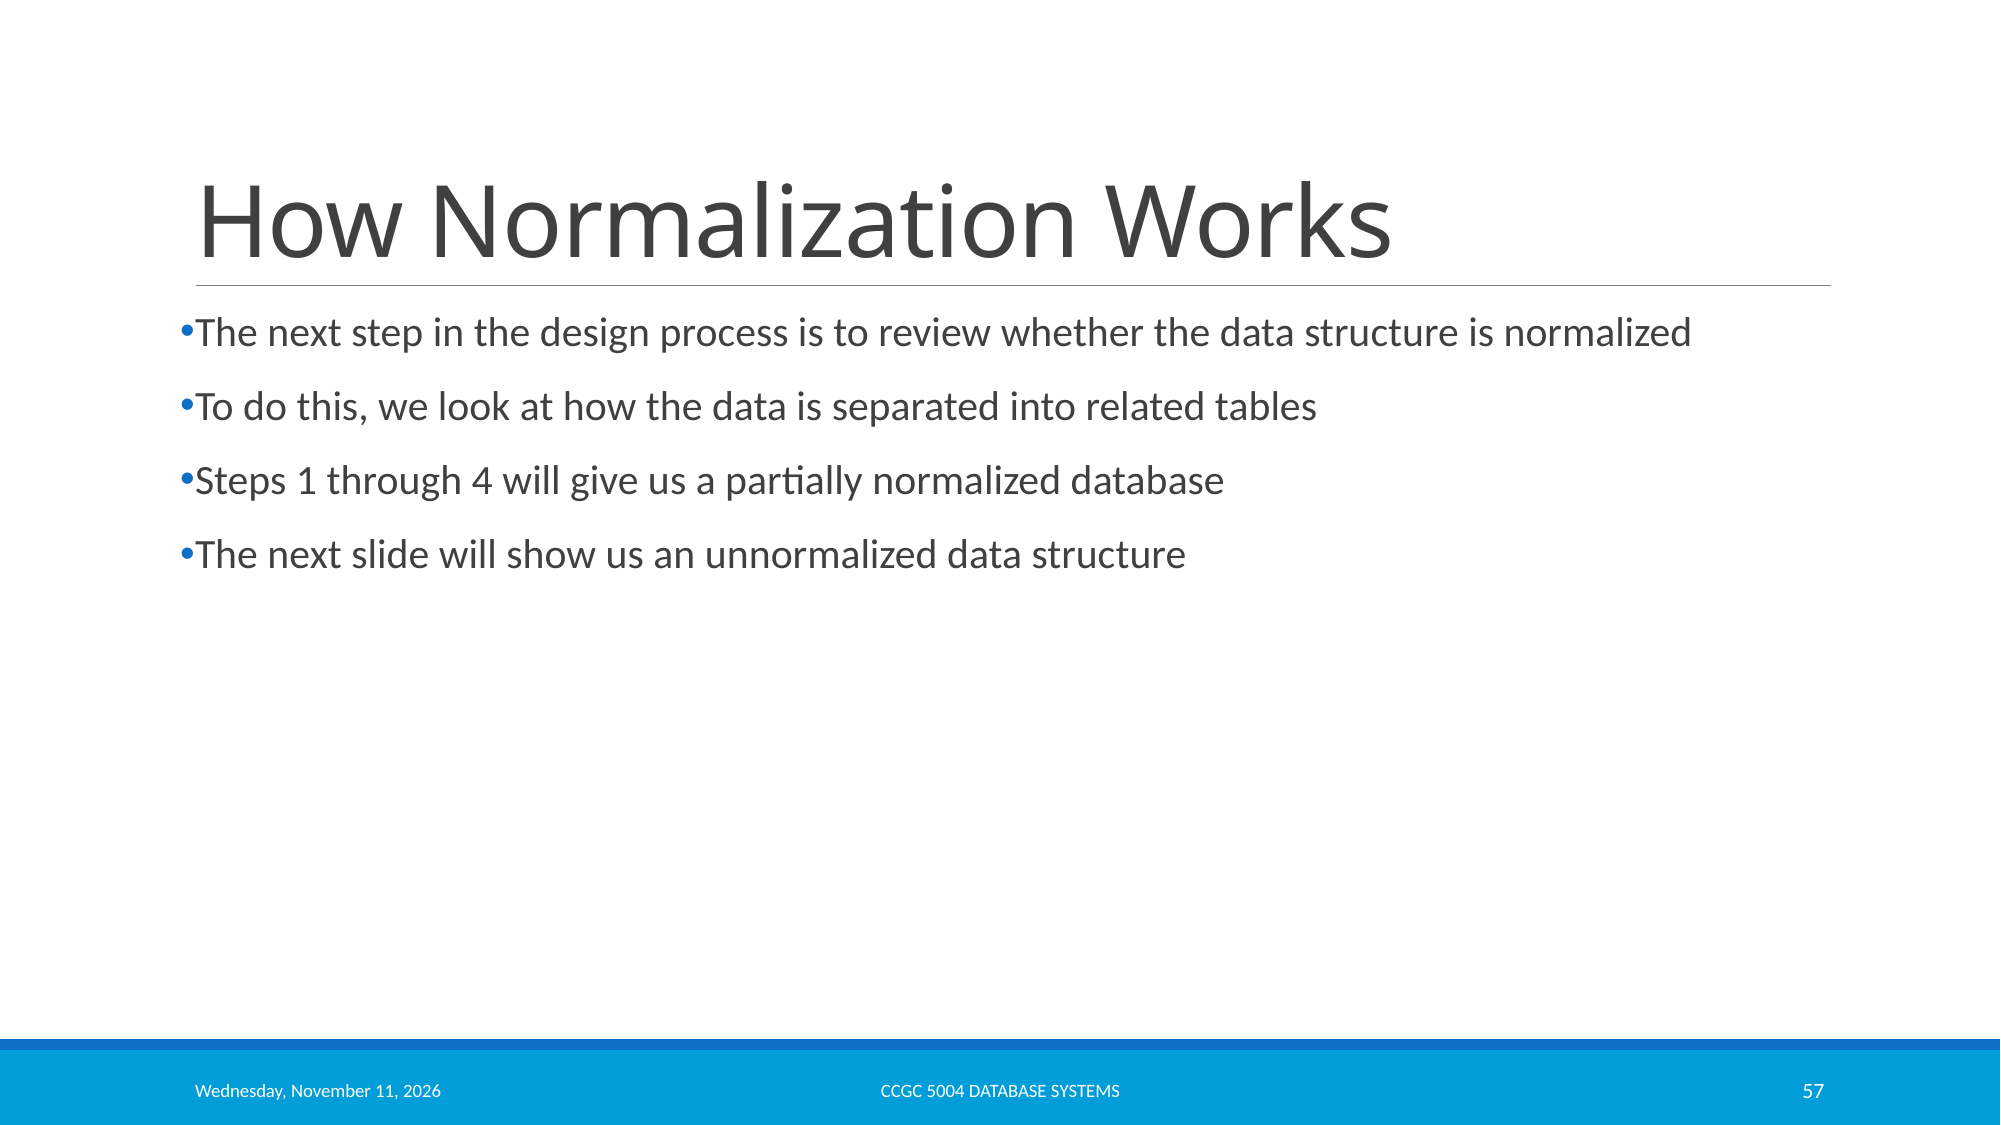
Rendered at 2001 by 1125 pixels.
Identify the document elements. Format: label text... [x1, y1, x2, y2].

slide_number 57 [1624, 1059, 1840, 1120]
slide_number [180, 1059, 586, 1120]
footer CCGC 5004 Database Systems [604, 1059, 1396, 1120]
list The next step in the design process is to review whether the data structure is normalized To do this, we look at how the data is separated into related tables Steps 1 through 4 will give us a partially normalized database The next slide will show us an unnormalized data structure [180, 302, 1830, 963]
title How Normalization Works [180, 47, 1830, 285]
